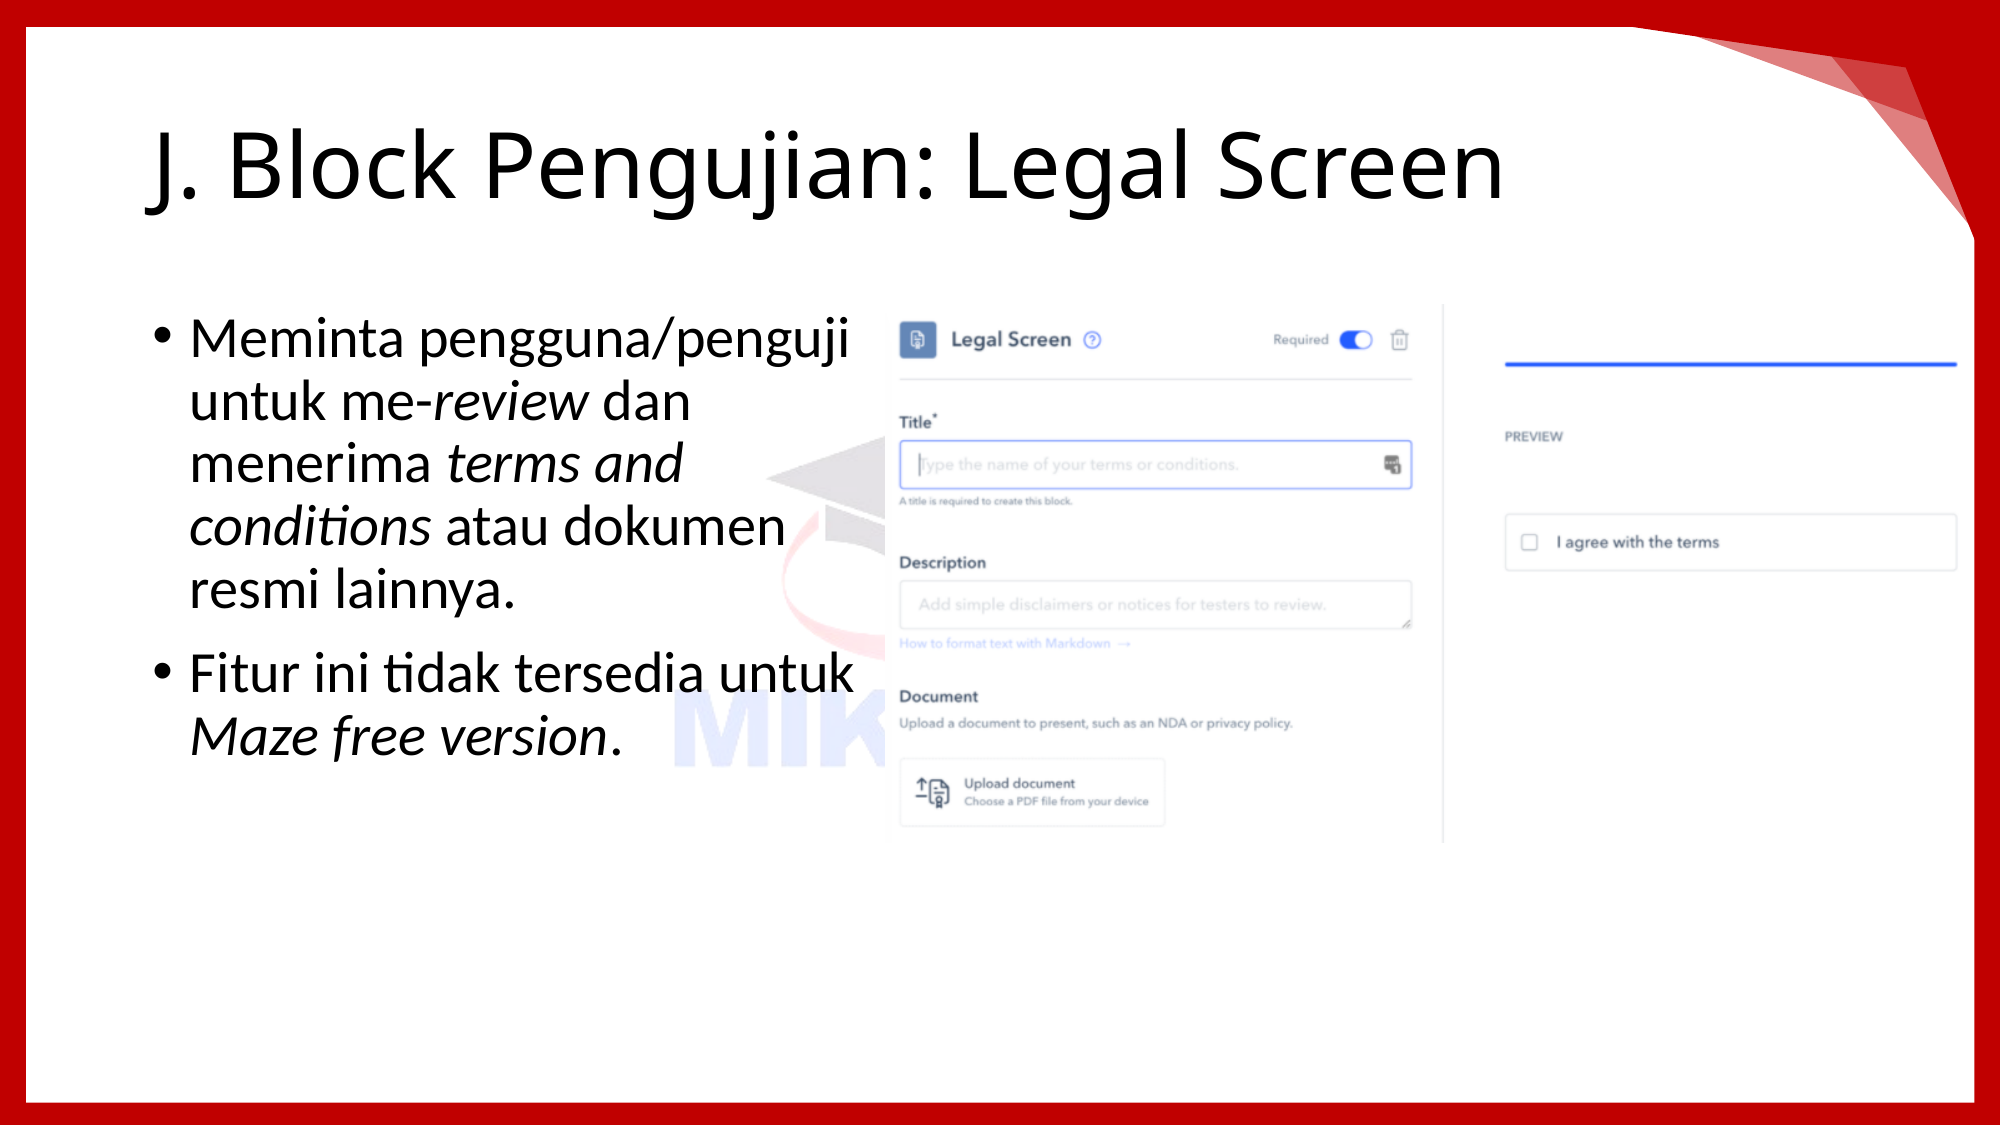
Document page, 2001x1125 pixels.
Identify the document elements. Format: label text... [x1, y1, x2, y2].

list Meminta pengguna/penguji untuk me-review dan menerima terms and conditions atau dokumen resmi lainnya. Fitur ini tidak tersedia untuk Maze free version. [137, 299, 886, 1014]
title J. Block Pengujian: Legal Screen [137, 59, 1863, 278]
picture [885, 304, 1968, 843]
